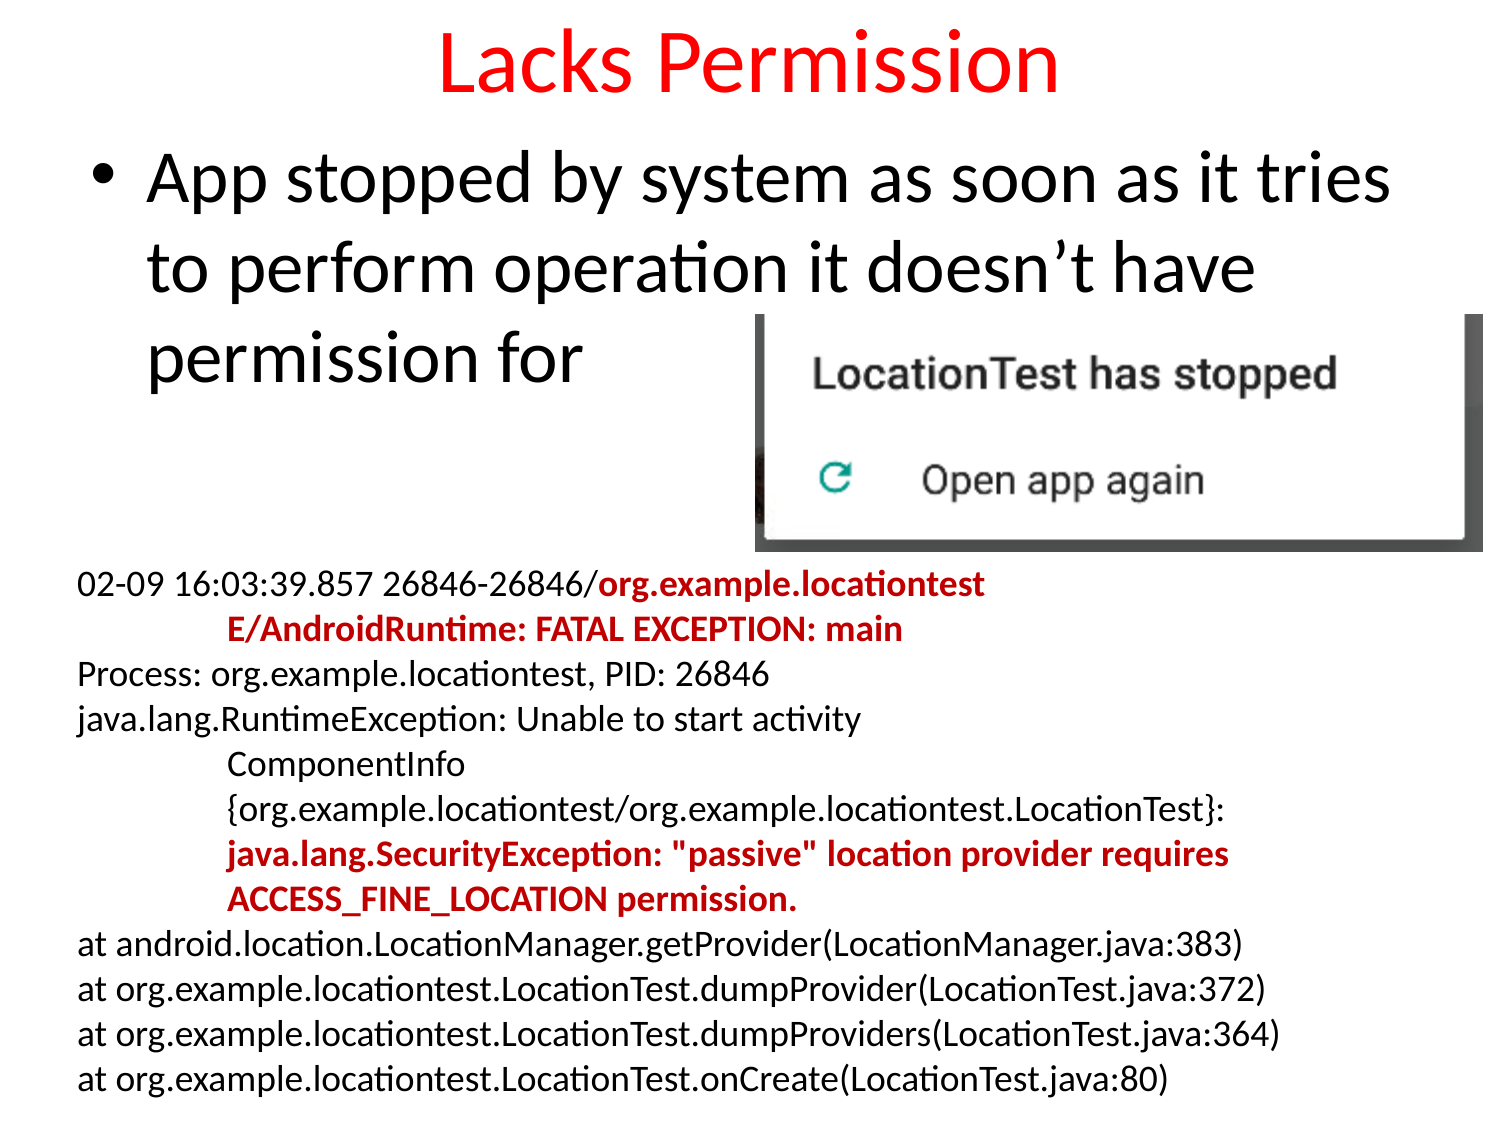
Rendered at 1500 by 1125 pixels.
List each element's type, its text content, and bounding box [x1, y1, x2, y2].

text_box 02-09 16:03:39.857 26846-26846/org.example.locationtest E/AndroidRuntime: FATAL EXCEPTION: main Process: org.example.locationtest, PID: 26846 java.lang.RuntimeException: Unable to start activity ComponentInfo {org.example.locationtest/org.example.locationtest.LocationTest}: java.lang.SecurityException: "passive" location provider requires ACCESS_FINE_LOCATION permission. at android.location.LocationManager.getProvider(LocationManager.java:383) at org.example.locationtest.LocationTest.dumpProvider(LocationTest.java:372) at org.example.locationtest.LocationTest.dumpProviders(LocationTest.java:364) at org.example.locationtest.LocationTest.onCreate(LocationTest.java:80) [62, 552, 1500, 1107]
list App stopped by system as soon as it tries to perform operation it doesn’t have permission for [75, 120, 1425, 552]
picture [755, 314, 1483, 553]
title Lacks Permission [75, 0, 1425, 120]
